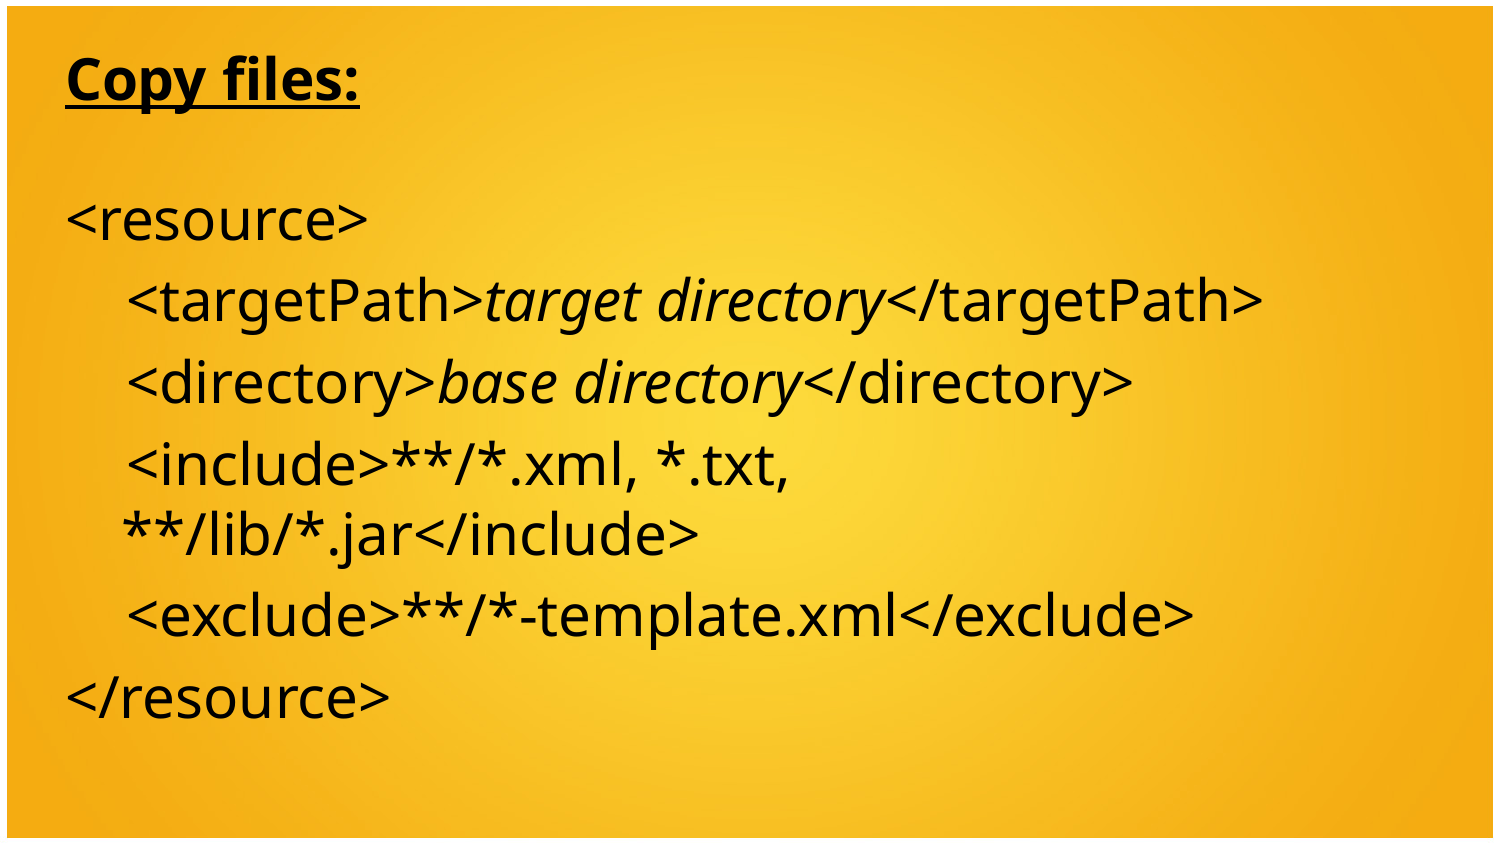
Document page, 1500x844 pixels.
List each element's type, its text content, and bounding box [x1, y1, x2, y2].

picture [0, 0, 1500, 844]
list Copy files: <resource> <targetPath>target directory</targetPath> <directory>base directory</directory> <include>**/*.xml, *.txt, **/lib/*.jar</include> <exclude>**/*-template.xml</exclude> </resource> [49, 34, 1401, 798]
